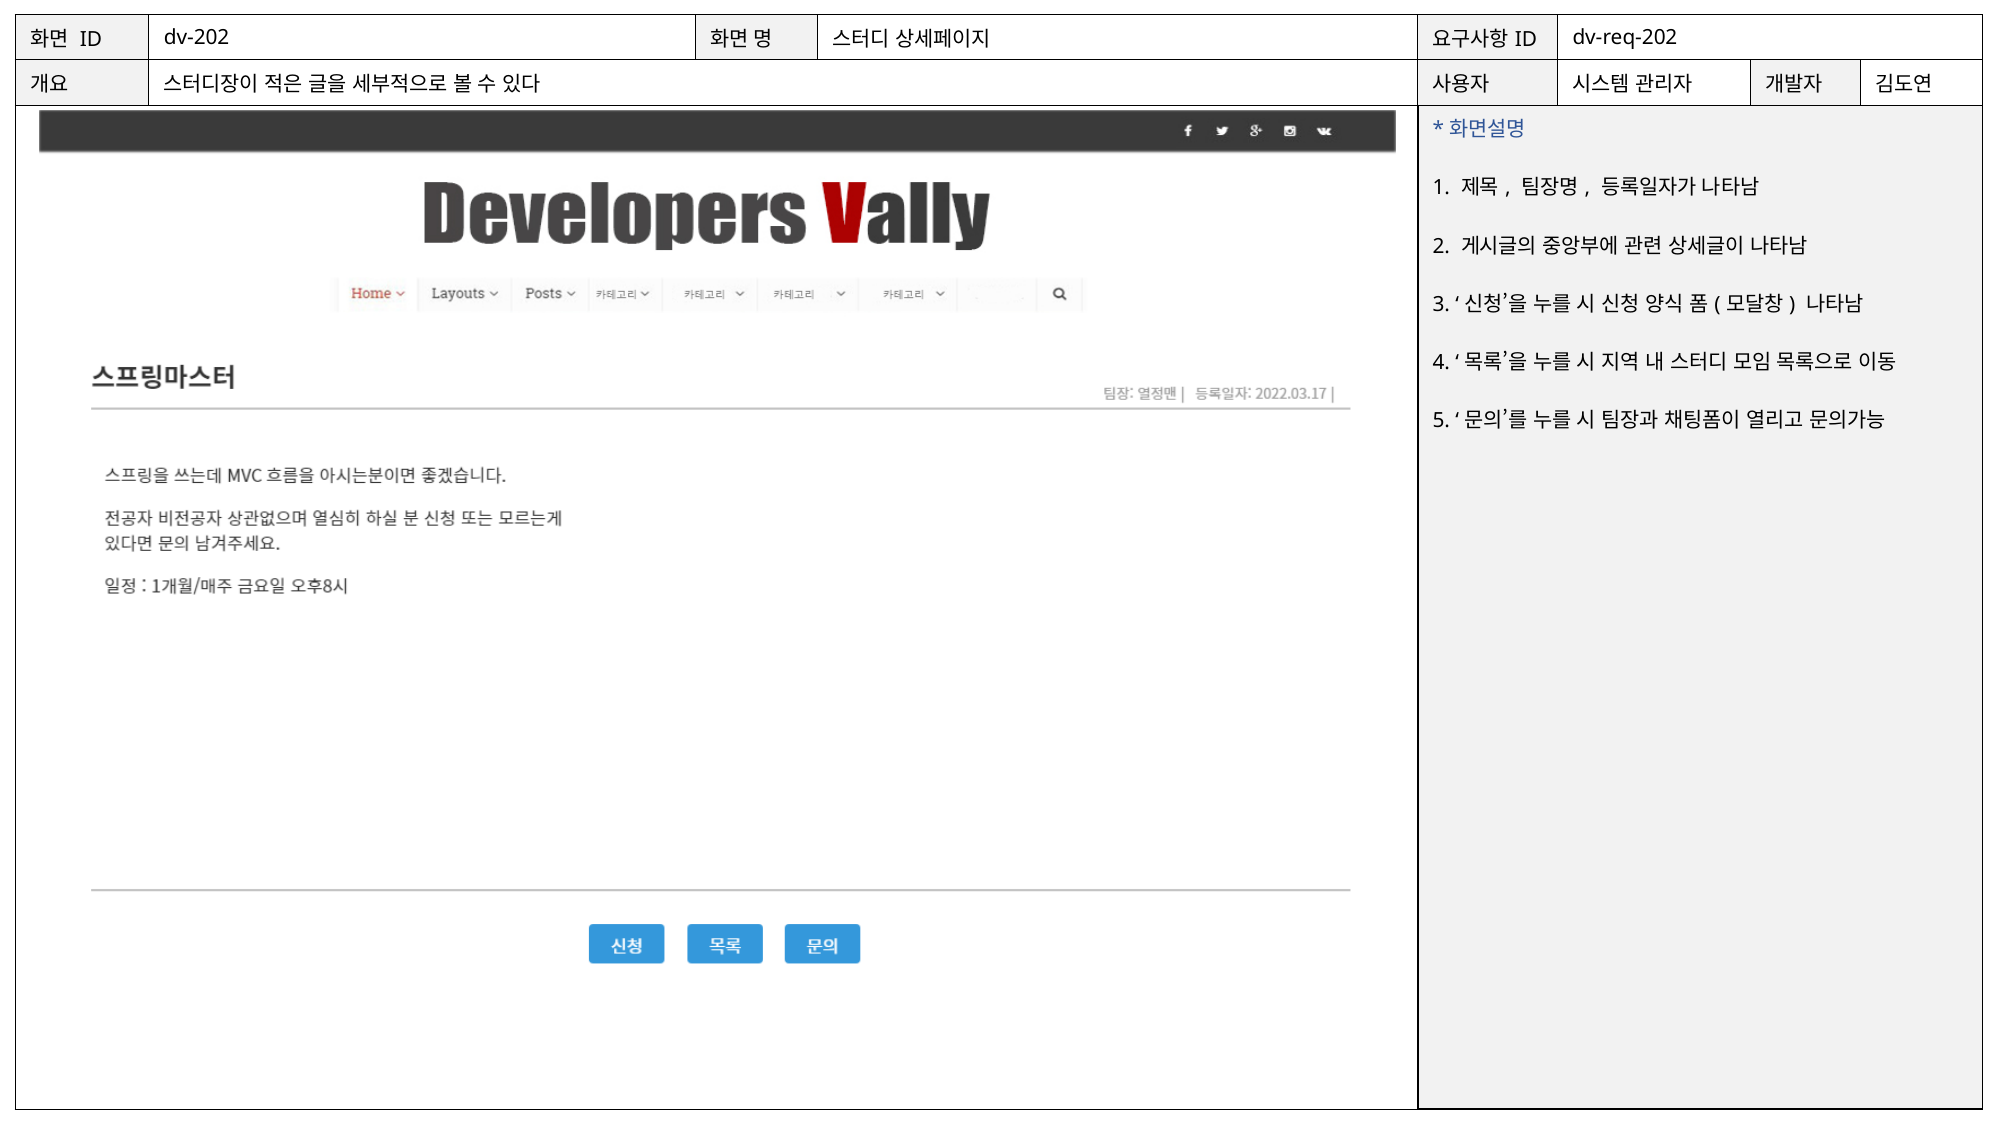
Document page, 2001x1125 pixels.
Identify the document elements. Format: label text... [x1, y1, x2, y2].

table_header 스터디 상세페이지 [818, 15, 1417, 59]
table_header 화면 ID [16, 15, 148, 59]
table_header 요구사항ID [1418, 15, 1557, 59]
table_cell 시스템 관리자 [1558, 60, 1750, 105]
table_cell 스터디장이 적은 글을 세부적으로 볼 수 있다 [149, 60, 1417, 105]
table_cell 김도연 [1861, 60, 1982, 105]
table_cell [16, 106, 1417, 1109]
table_header dv-202 [149, 15, 695, 59]
table_cell *화면설명 1. 제목, 팀장명, 등록일자가 나타남 2. 게시글의 중앙부에 관련 상세글이 나타남 3. ‘신청’을 누를 시 신청 양식 폼(모달창) 나타남 4. ‘목록’을 누를 시 지역 내 스터디 모임 목록으로 이동 5. ‘문의’를 누를 시 팀장과 채팅폼이 열리고 문의가능 [1419, 106, 1982, 1108]
table_header 화면 명 [696, 15, 817, 59]
table_cell 개발자 [1751, 60, 1860, 105]
picture [65, 343, 1368, 981]
picture [39, 110, 1396, 317]
table_cell 사용자 [1418, 60, 1557, 105]
table_header dv-req-202 [1558, 15, 1982, 59]
table_cell 개요 [16, 60, 148, 105]
